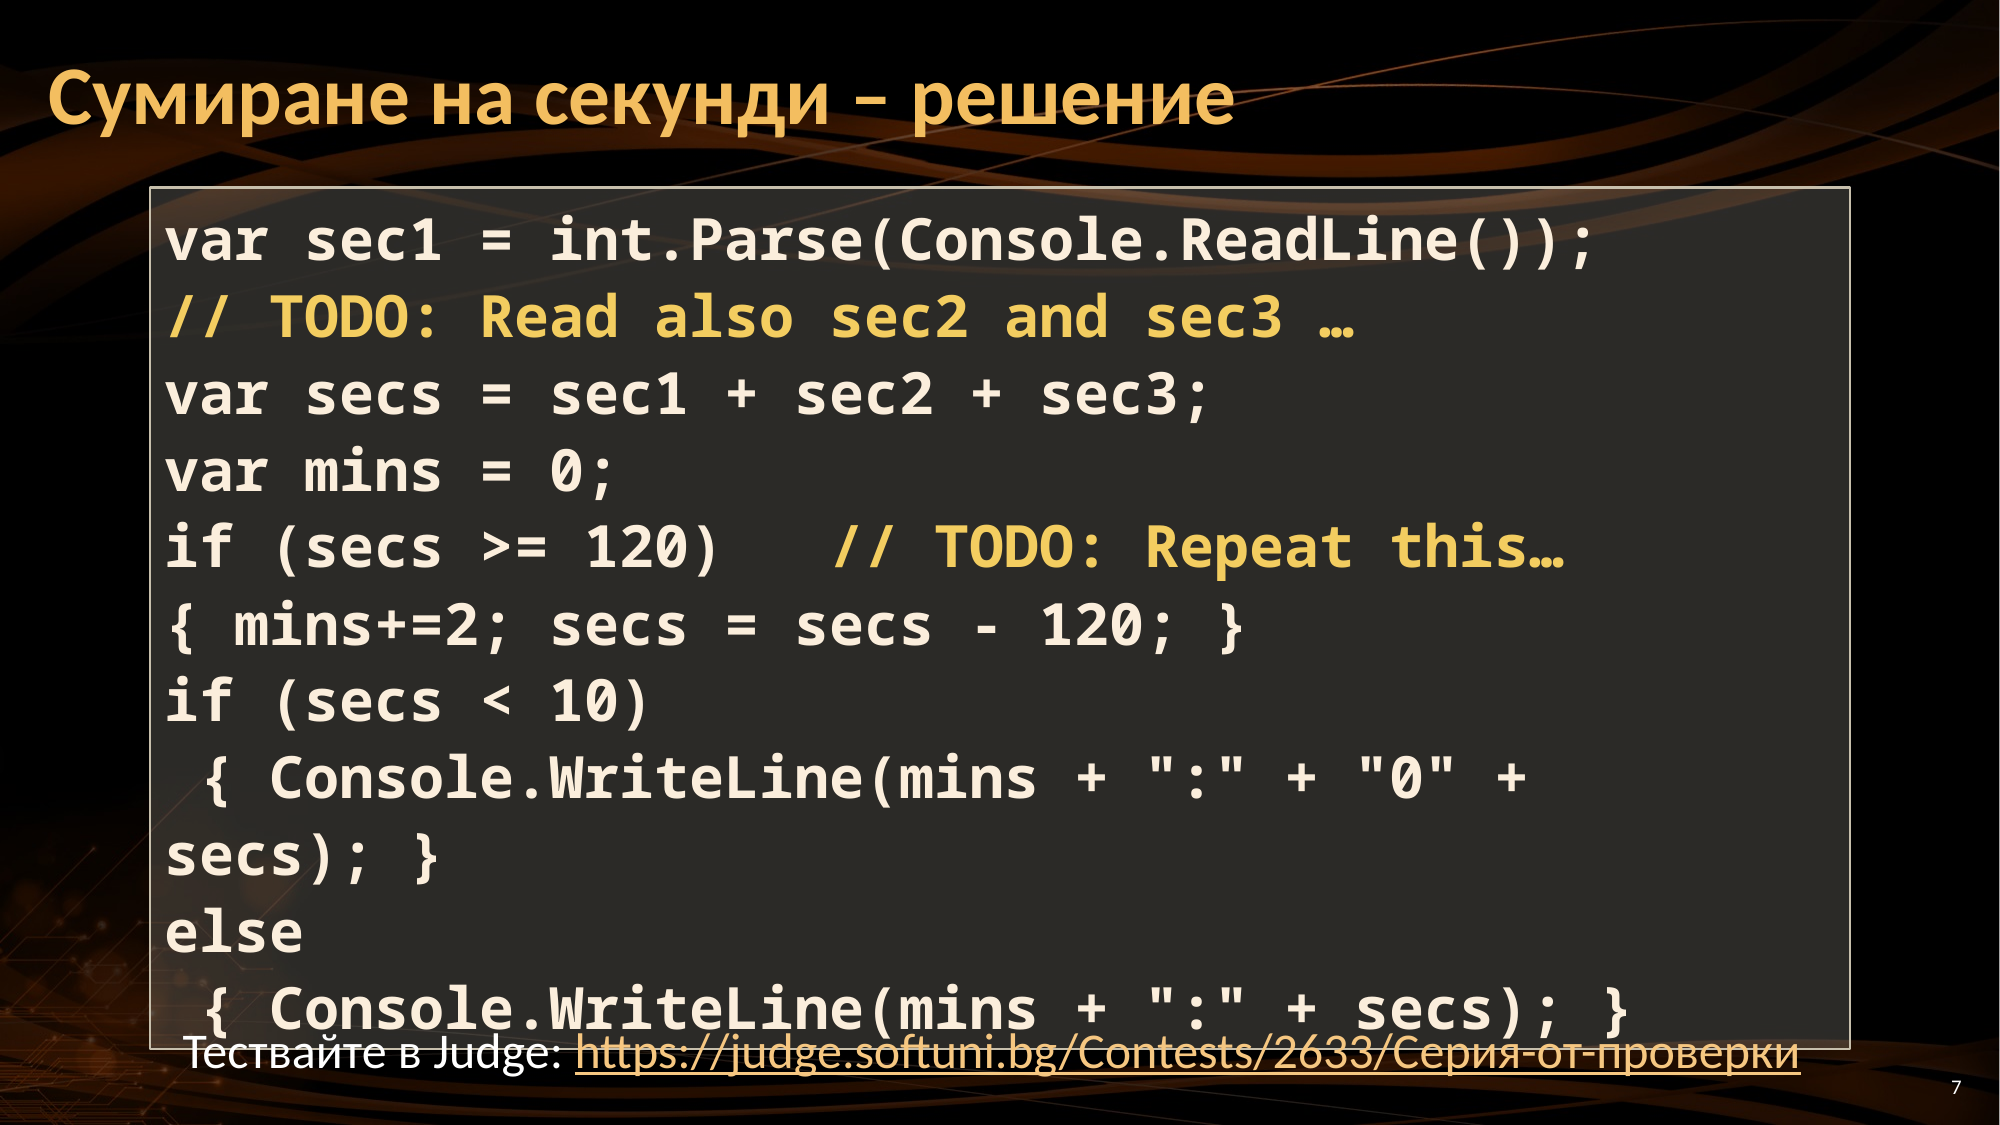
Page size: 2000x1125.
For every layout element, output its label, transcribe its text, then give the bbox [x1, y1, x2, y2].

slide_number 7 [1897, 1070, 1968, 1103]
text_box Тествайте в Judge: https://judge.softuni.bg/Contests/2633/Серия-от-проверки [167, 1011, 1831, 1086]
title Сумиране на секунди – решение [30, 6, 1968, 189]
picture [0, 0, 2000, 1125]
text_box var sec1 = int.Parse(Console.ReadLine()); // TODO: Read also sec2 and sec3 … var secs = sec1 + sec2 + sec3; var mins = 0; if (secs >= 120) // TODO: Repeat this… { mins+=2; secs = secs - 120; } if (secs < 10) { Console.WriteLine(mins + ":" + "0" + secs); } else { Console.WriteLine(mins + ":" + secs); } [149, 187, 1850, 1049]
